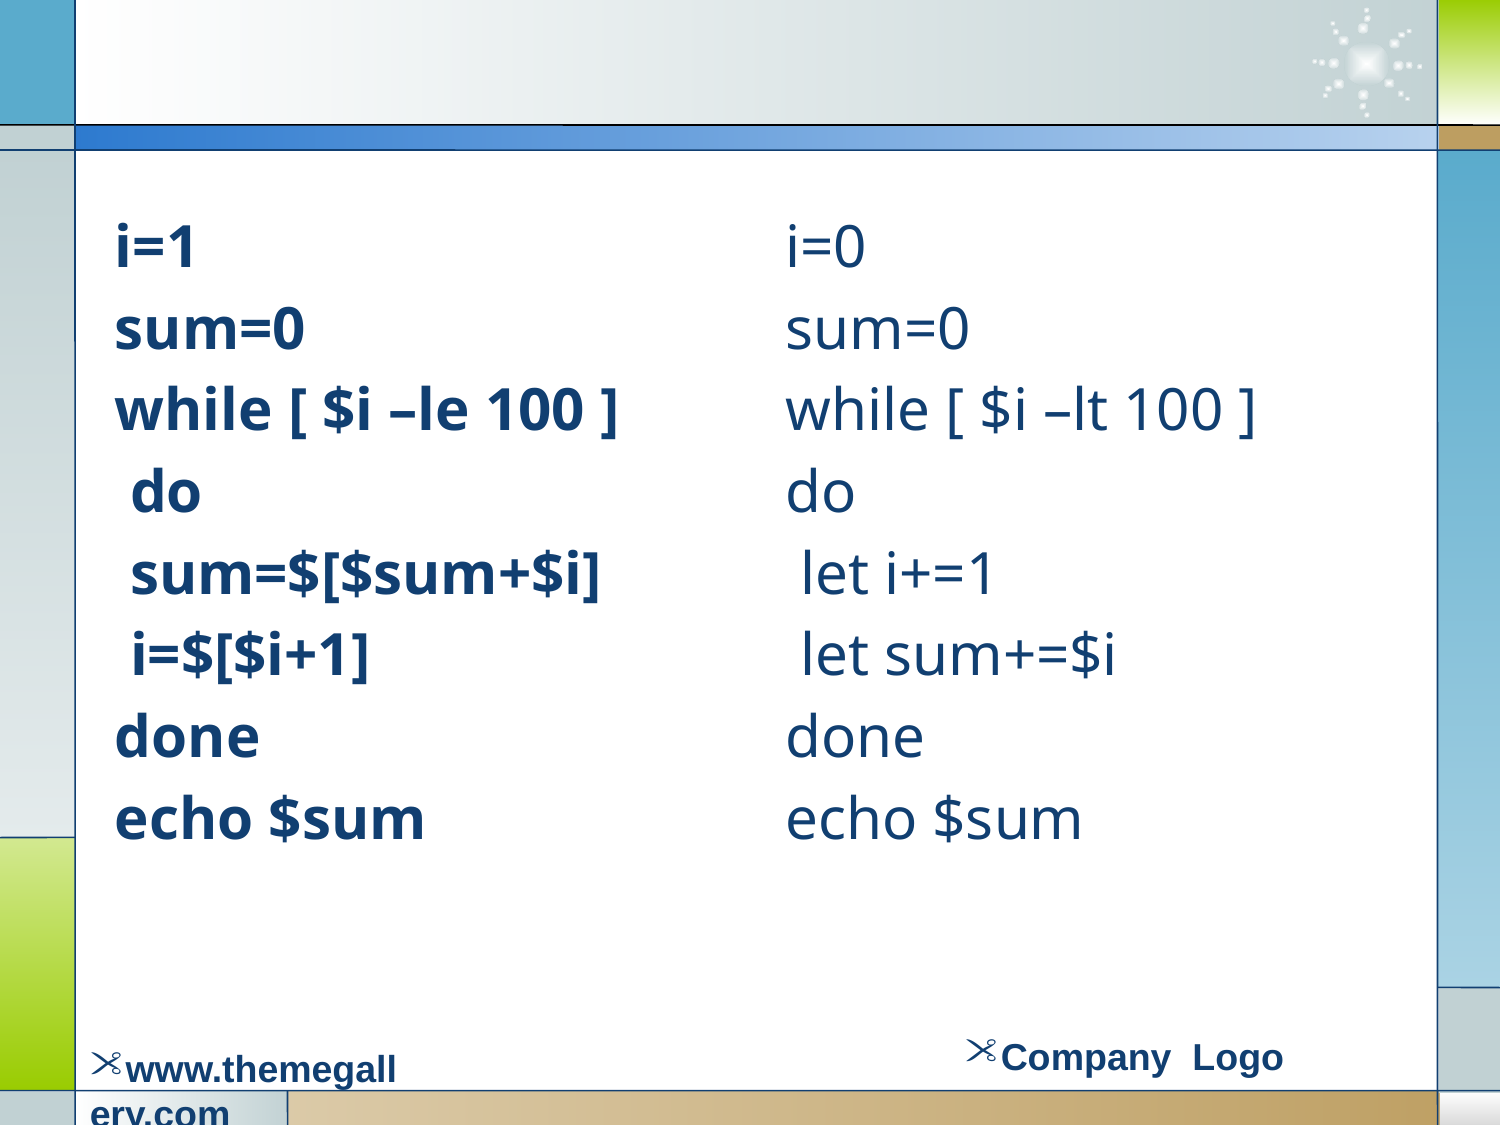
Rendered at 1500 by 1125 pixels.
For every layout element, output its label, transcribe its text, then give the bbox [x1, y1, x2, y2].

footer Company Logo [950, 1025, 1425, 1080]
slide_number www.themegallery.com [75, 1037, 425, 1078]
list i=1 sum=0 while [ $i –le 100 ] do sum=$[$sum+$i] i=$[$i+1] done echo $sum [99, 201, 746, 1010]
list i=0 sum=0 while [ $i –lt 100 ] do let i+=1 let sum+=$i done echo $sum [770, 201, 1417, 1010]
